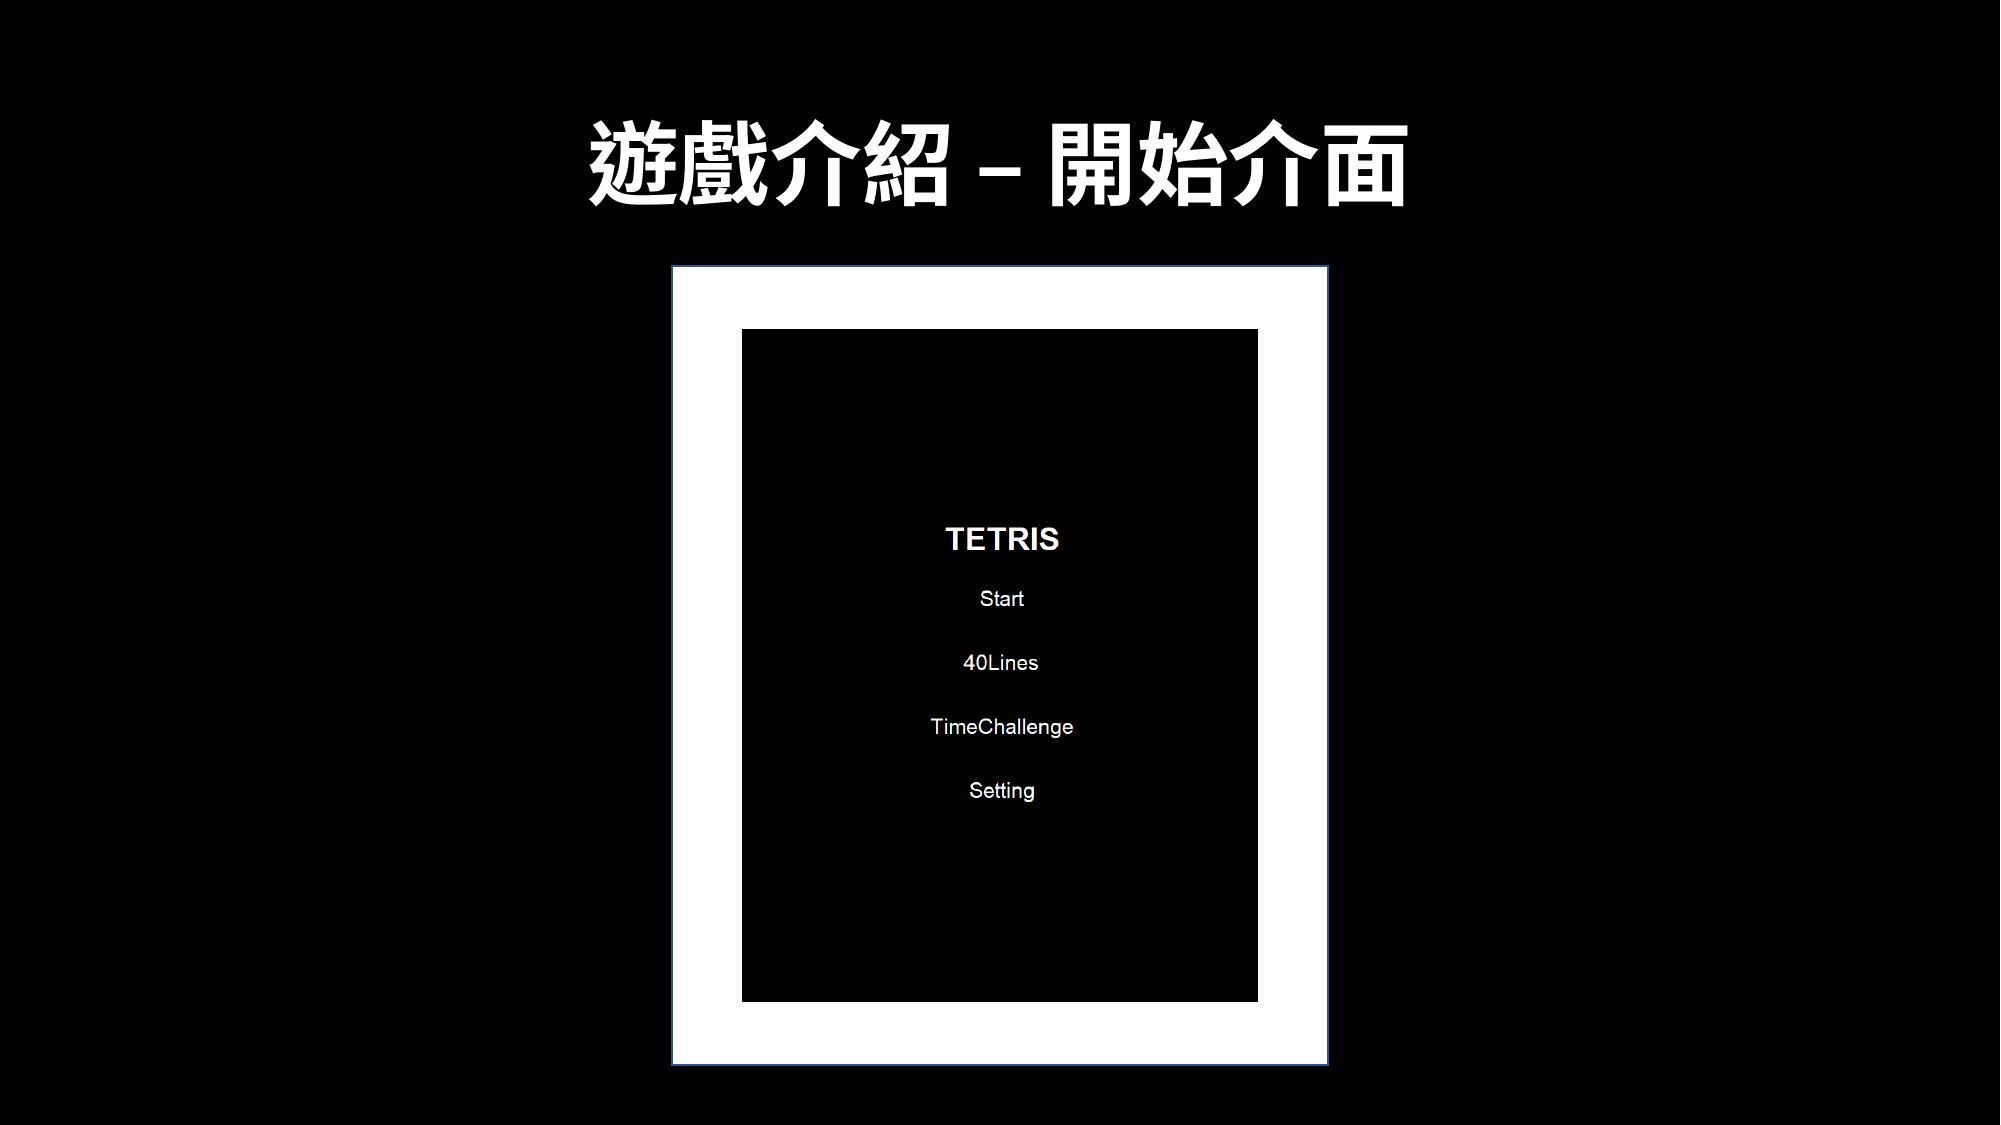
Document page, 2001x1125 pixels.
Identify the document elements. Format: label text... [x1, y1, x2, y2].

picture [741, 329, 1258, 1002]
text_box [671, 265, 1329, 1066]
title 遊戲介紹 – 開始介面 [137, 59, 1863, 278]
